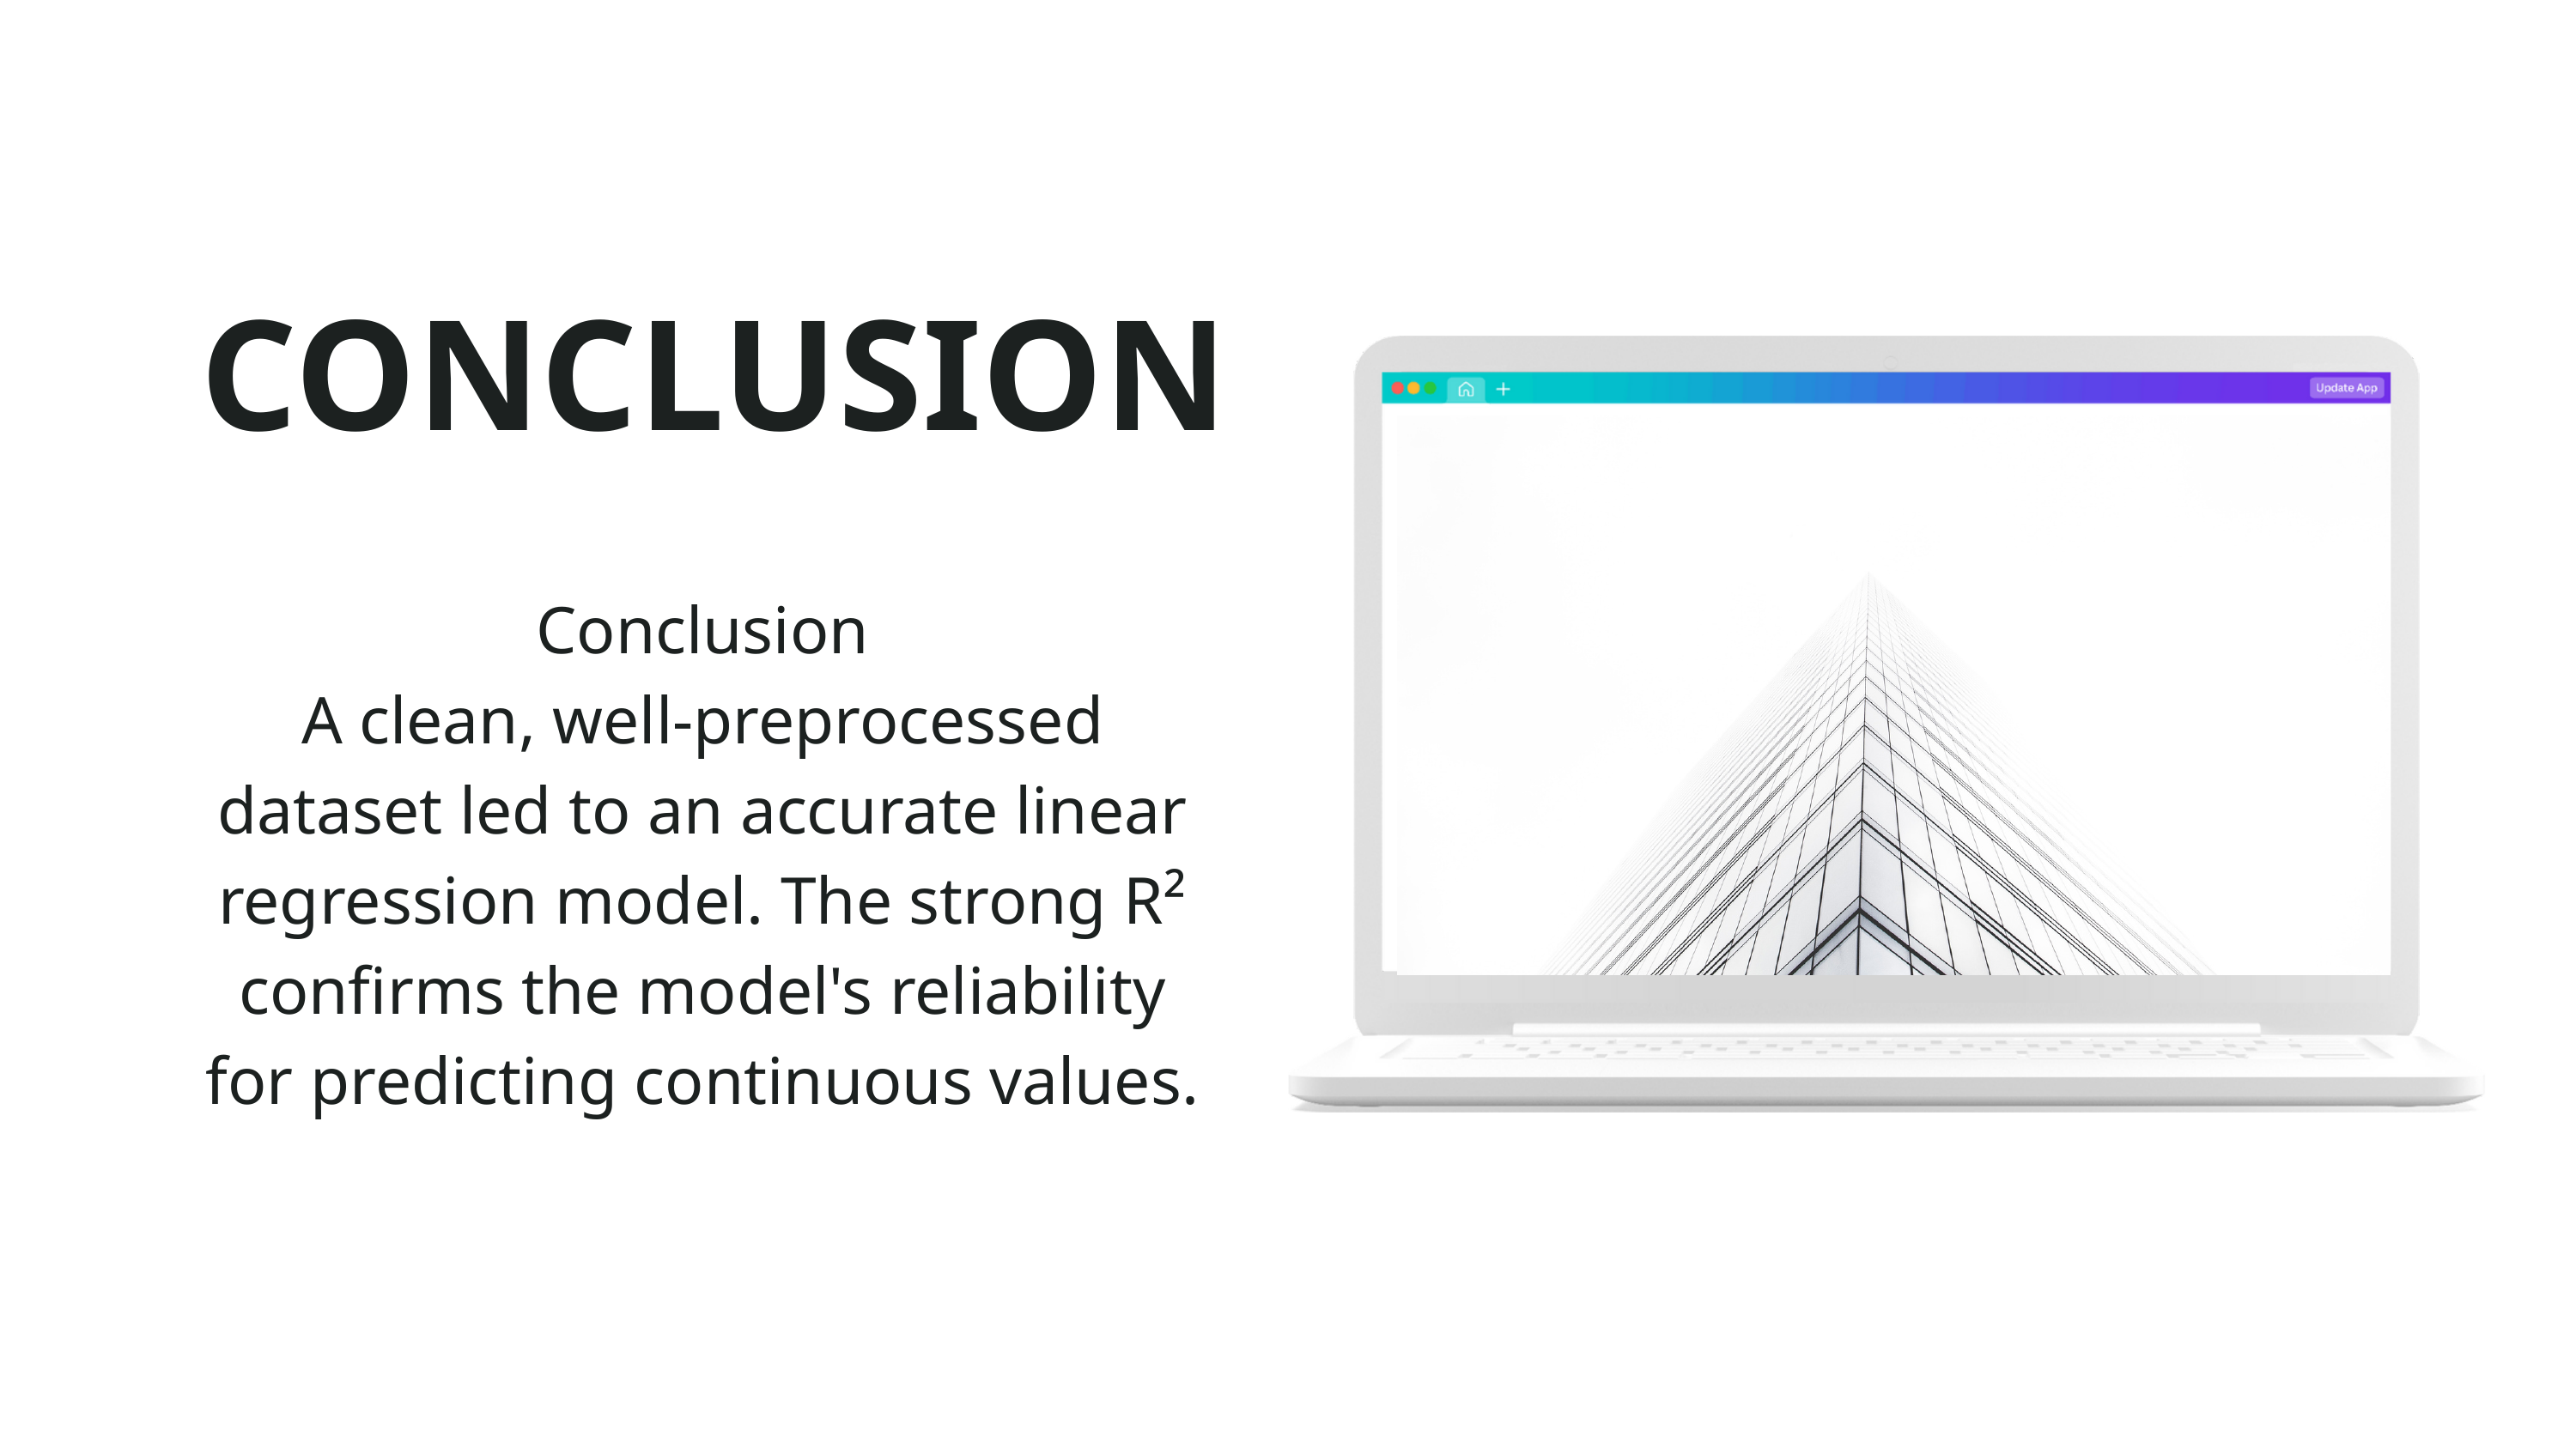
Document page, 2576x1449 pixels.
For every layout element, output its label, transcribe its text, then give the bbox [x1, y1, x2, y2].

text_box Conclusion A clean, well-preprocessed dataset led to an accurate linear regression model. The strong R² confirms the model's reliability for predicting continuous values. [201, 576, 1205, 1118]
text_box [1397, 415, 2391, 975]
text_box CONCLUSION [201, 312, 1247, 461]
text_box [1288, 336, 2486, 1113]
